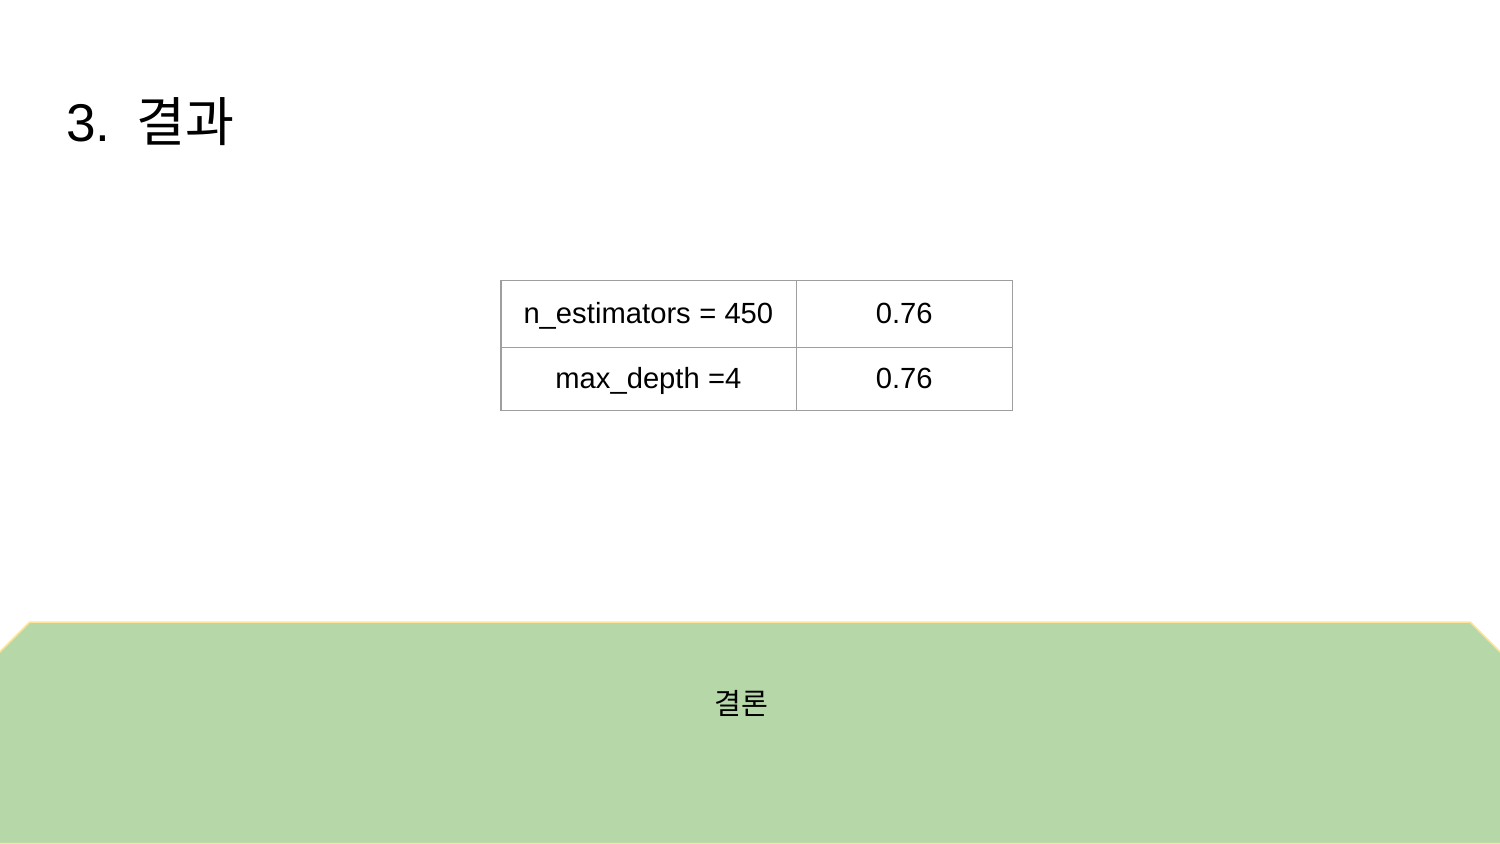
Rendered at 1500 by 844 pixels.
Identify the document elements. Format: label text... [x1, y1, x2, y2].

table_cell max_depth =4 [502, 348, 796, 410]
table_header n_estimators = 450 [502, 281, 796, 347]
text_box 결론 [0, 622, 1500, 844]
title 3. 결과 [51, 72, 1449, 167]
table_cell 0.76 [797, 348, 1012, 410]
table_header 0.76 [797, 281, 1012, 347]
